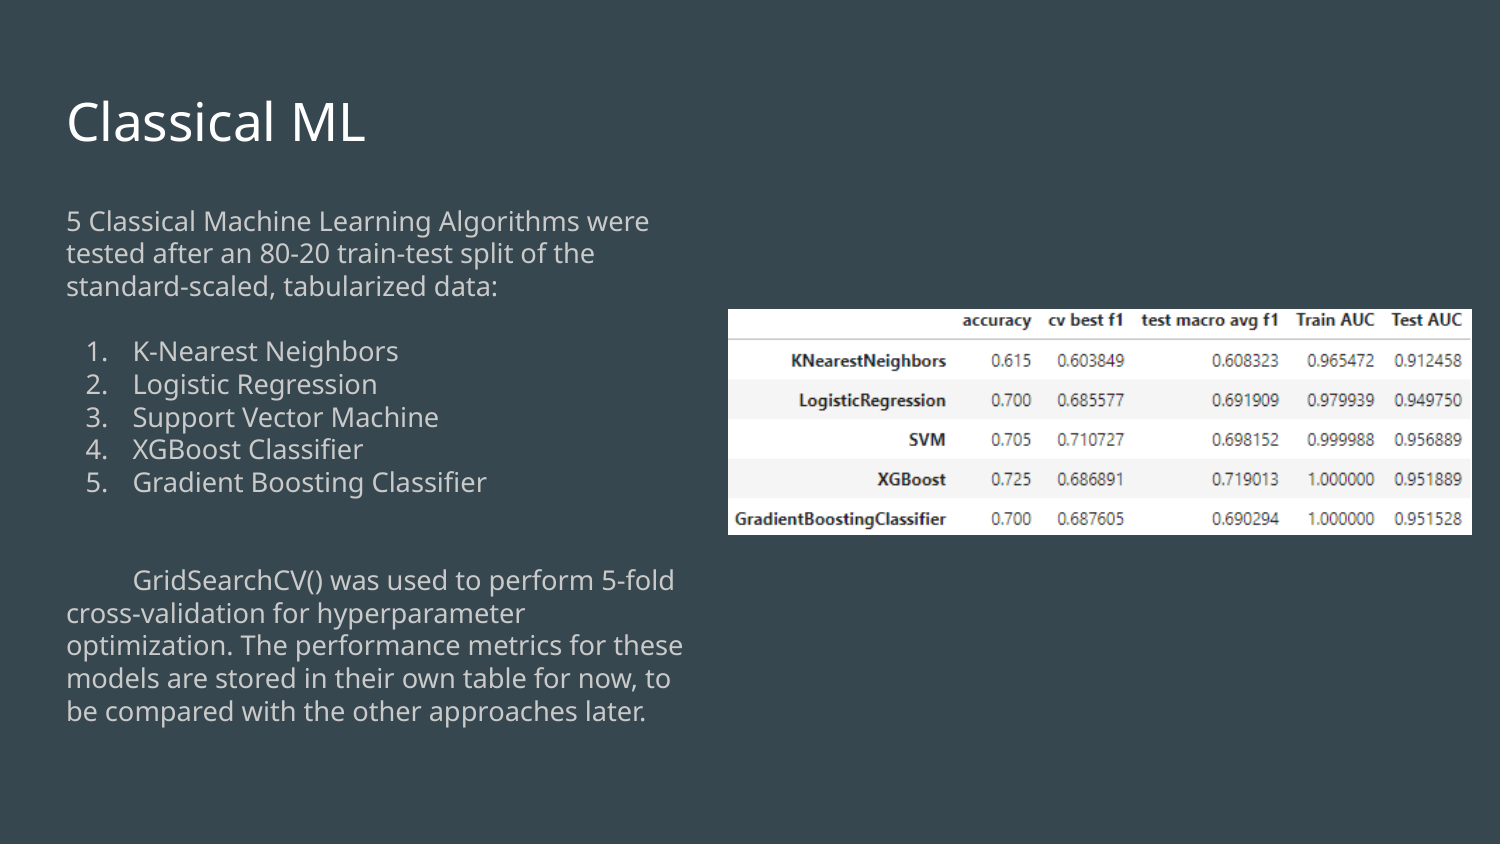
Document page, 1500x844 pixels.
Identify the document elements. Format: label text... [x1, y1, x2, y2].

picture [728, 309, 1472, 535]
title Classical ML [51, 72, 1449, 167]
list 5 Classical Machine Learning Algorithms were tested after an 80-20 train-test split of the standard-scaled, tabularized data: K-Nearest Neighbors Logistic Regression Support Vector Machine XGBoost Classifier Gradient Boosting Classifier GridSearchCV() was used to perform 5-fold cross-validation for hyperparameter optimization. The performance metrics for these models are stored in their own table for now, to be compared with the other approaches later. [51, 189, 708, 750]
